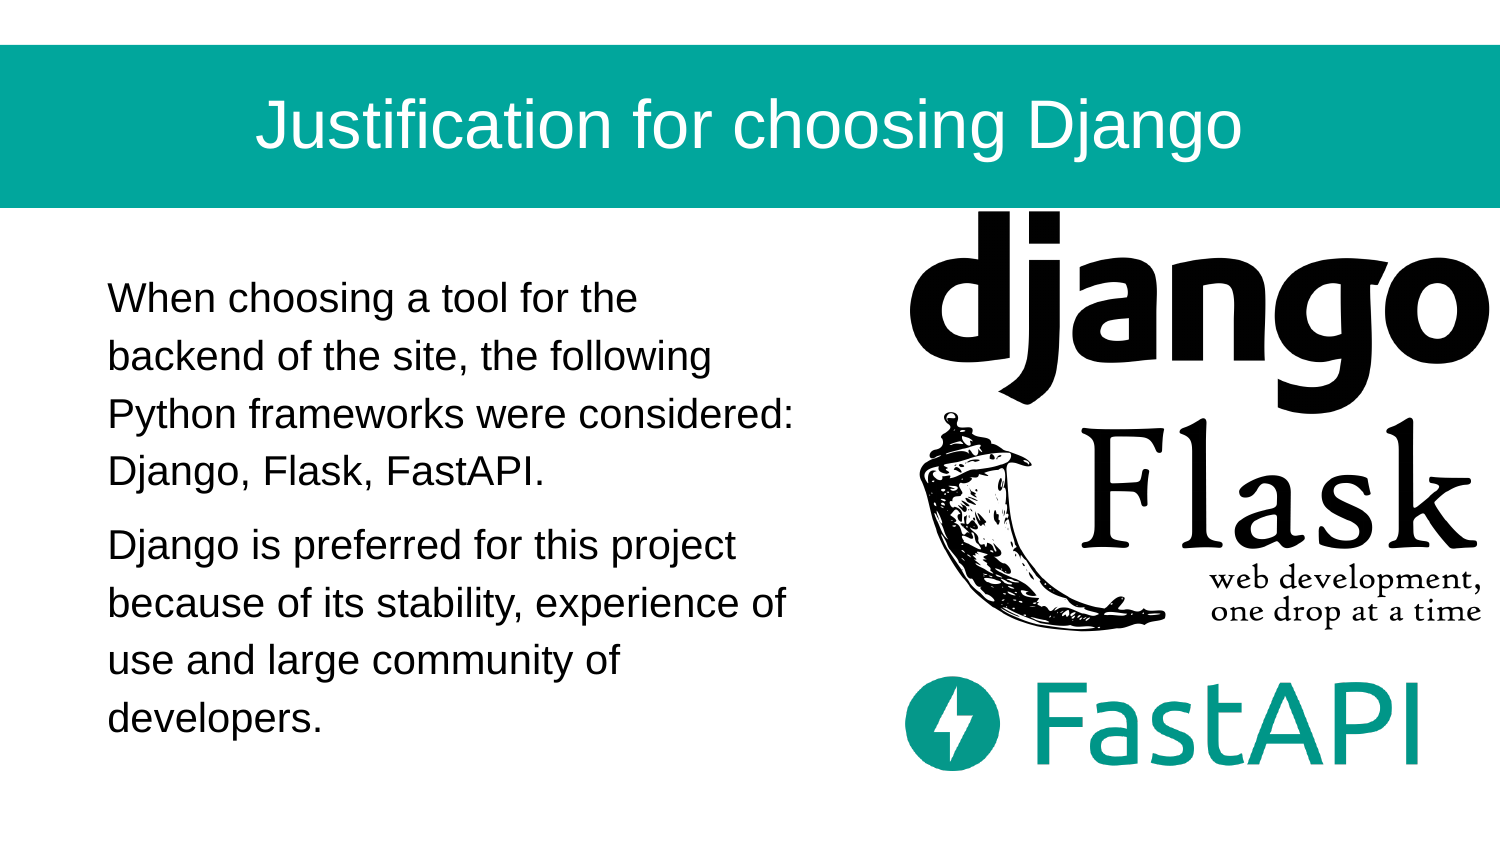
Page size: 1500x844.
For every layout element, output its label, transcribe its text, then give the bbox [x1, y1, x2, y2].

title Justification for choosing Django [103, 44, 1397, 208]
picture [826, 207, 1500, 844]
list When choosing a tool for the backend of the site, the following Python frameworks were considered: Django, Flask, FastAPI. Django is preferred for this project because of its stability, experience of use and large community of developers. [96, 258, 811, 783]
